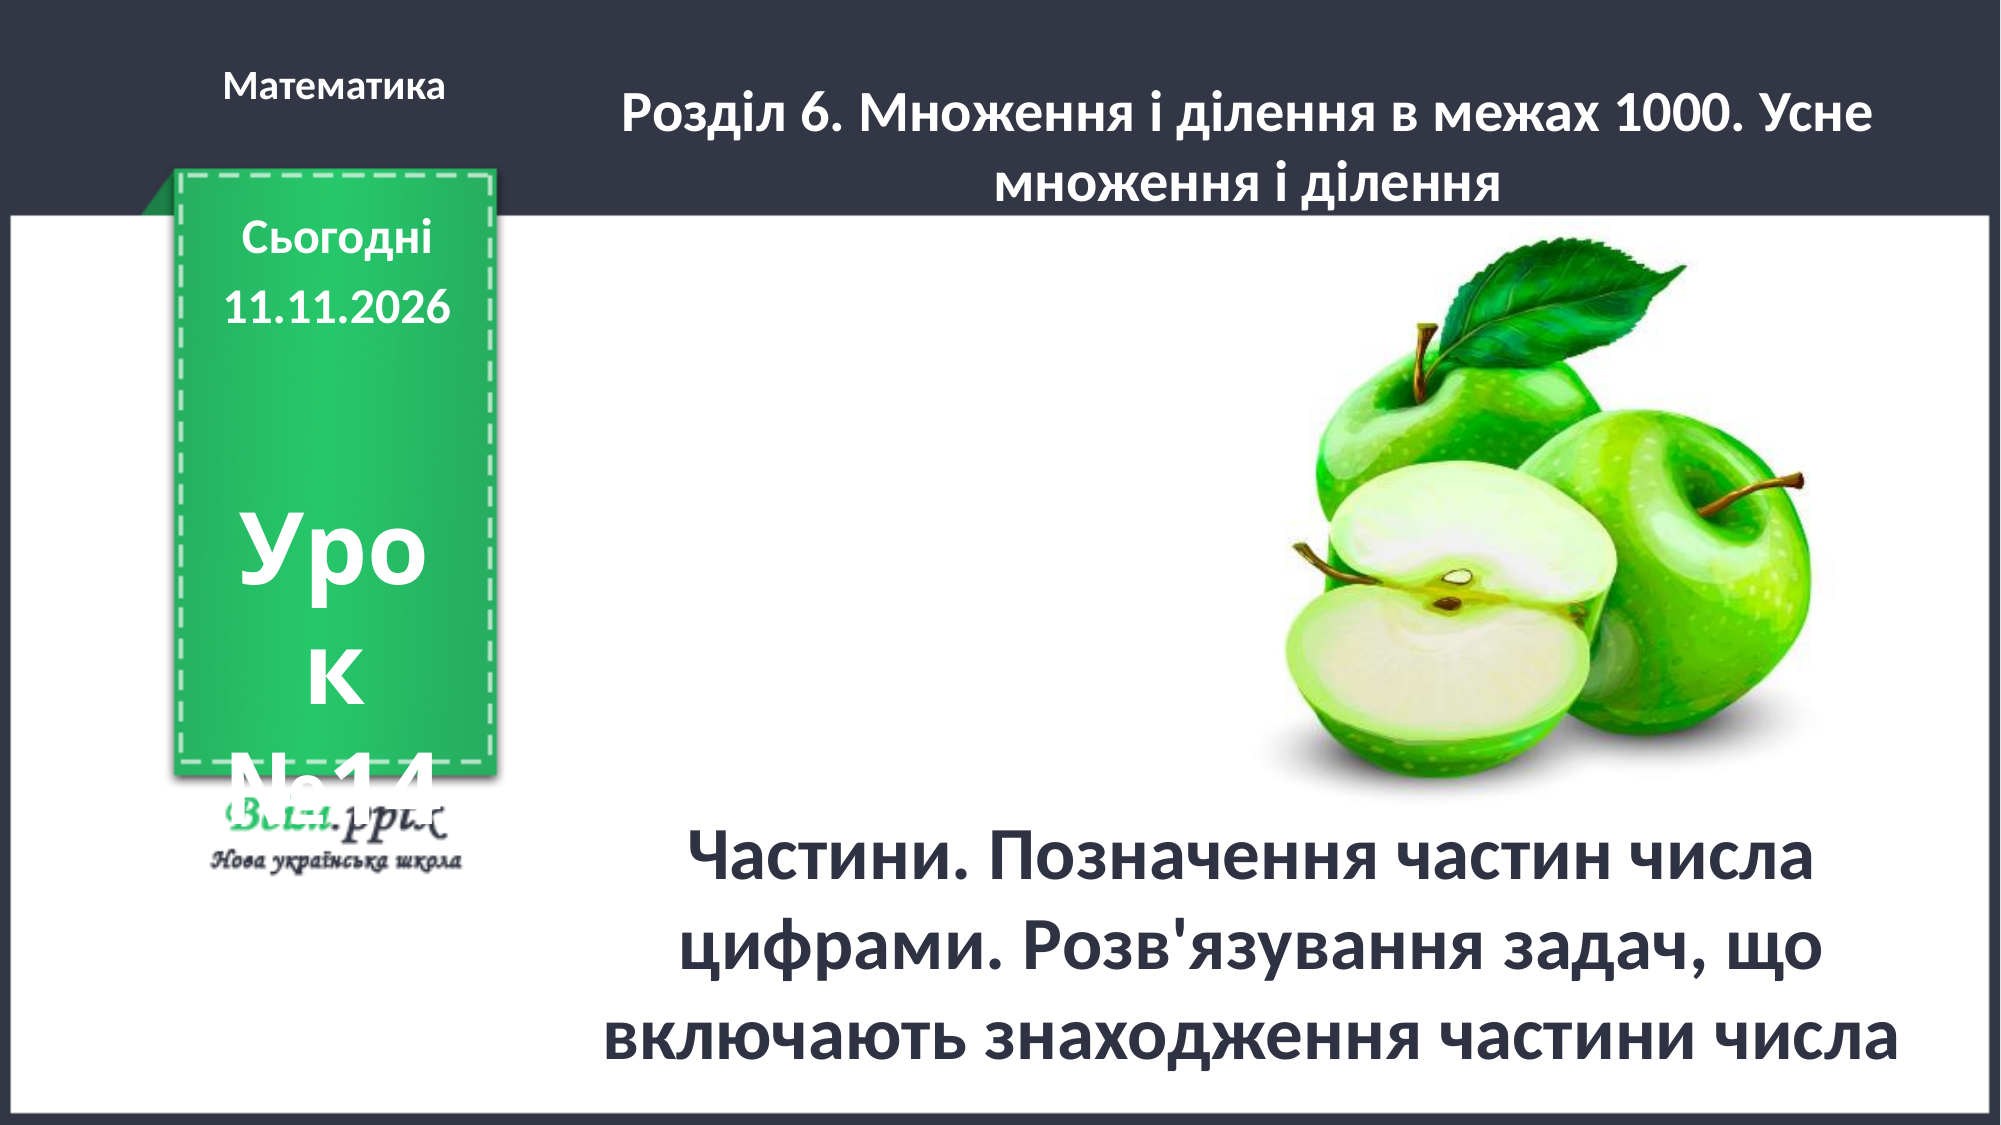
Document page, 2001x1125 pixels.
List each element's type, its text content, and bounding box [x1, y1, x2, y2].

text_box Частини. Позначення частин числа цифрами. Розв'язування задач, що включають знаходження частини числа [536, 797, 1969, 1083]
picture [0, 0, 2001, 1125]
text_box Математика [137, 50, 532, 116]
text_box Урок №141 [204, 477, 464, 972]
text_box Сьогодні [227, 196, 477, 272]
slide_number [206, 272, 467, 334]
text_box Розділ 6. Множення і ділення в межах 1000. Усне множення і ділення [527, 65, 1969, 221]
